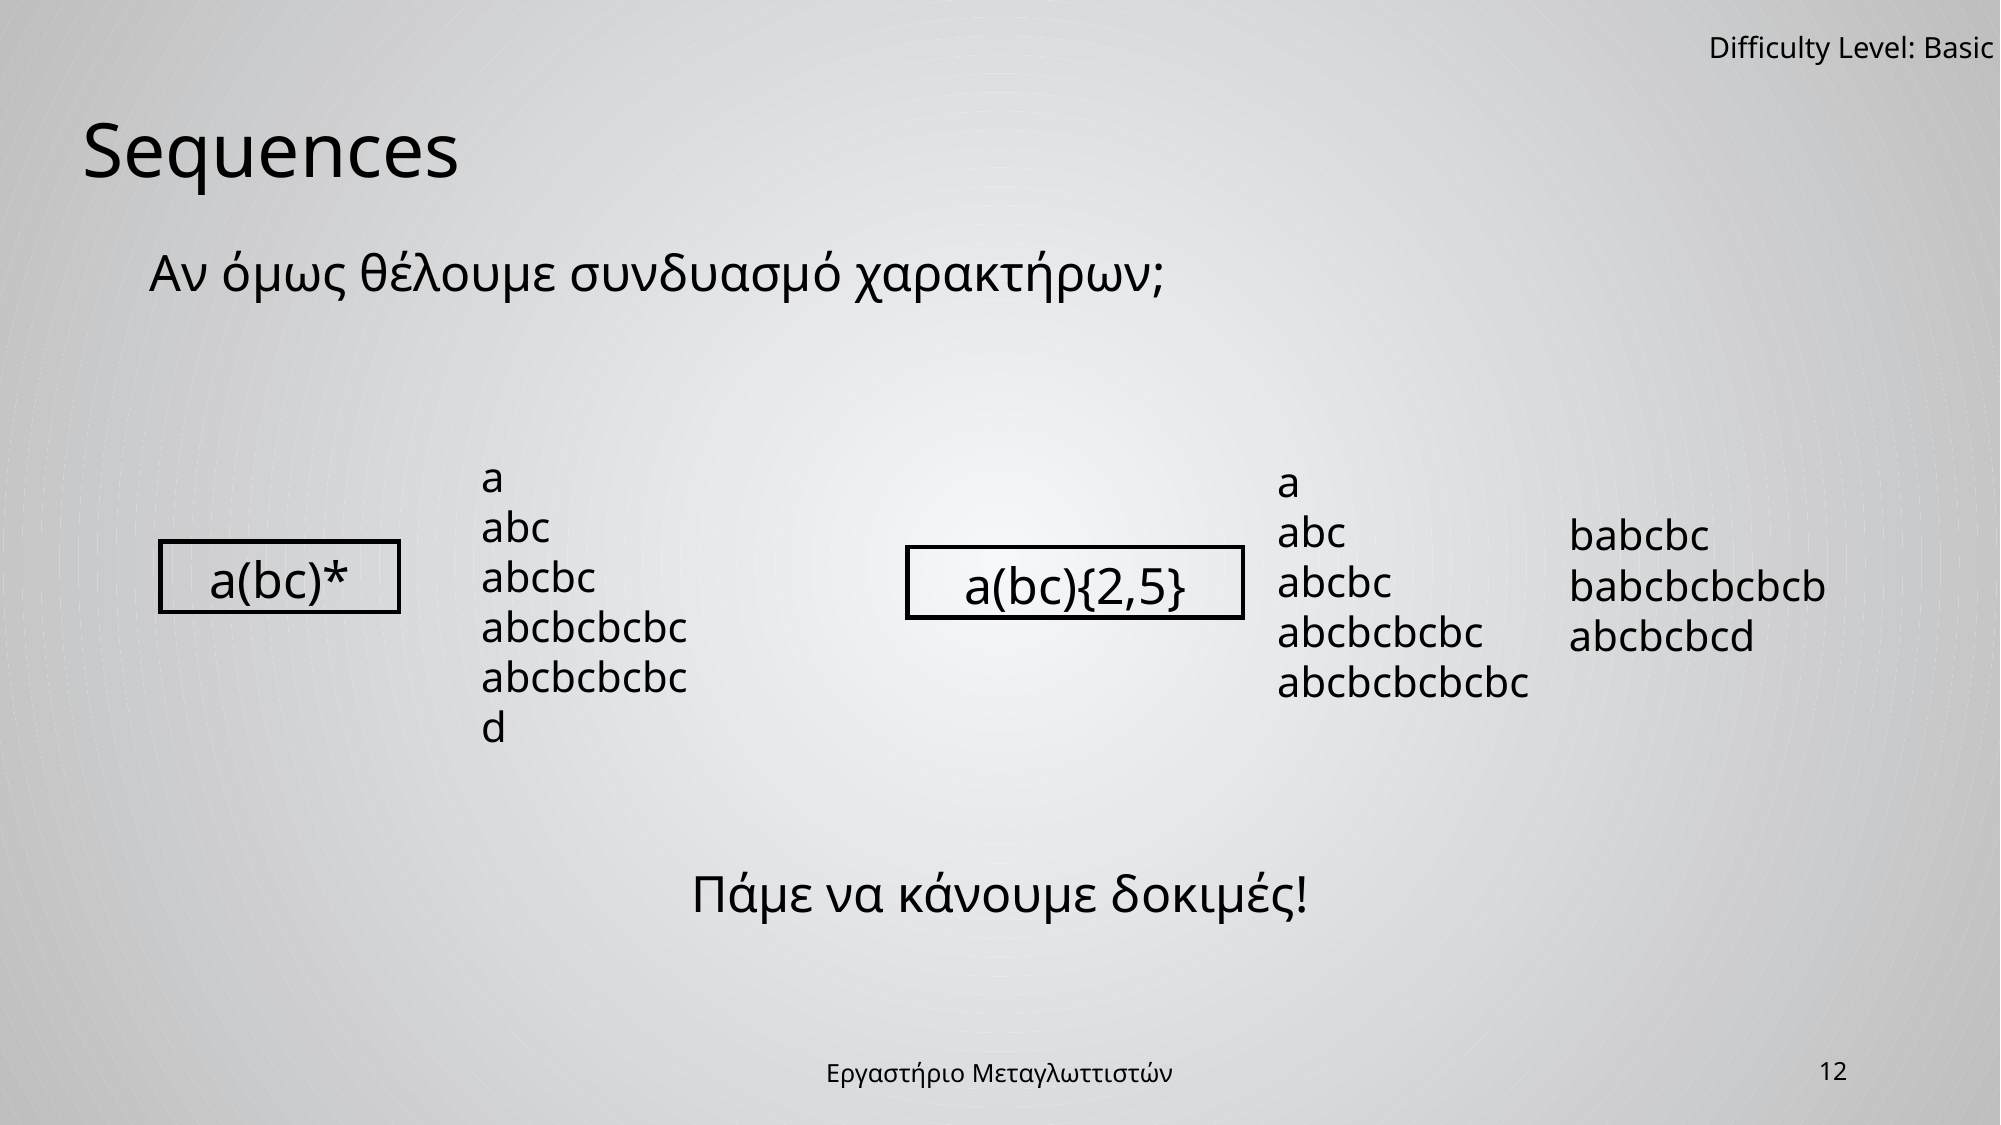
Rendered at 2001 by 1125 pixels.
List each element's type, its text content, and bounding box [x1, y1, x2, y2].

text_box a abc abcbc abcbcbcbc abcbcbcbcbc [1262, 448, 1561, 714]
text_box Πάμε να κάνουμε δοκιμές! [335, 854, 1665, 930]
text_box Sequences [67, 94, 476, 200]
footer Εργαστήριο Μεταγλωττιστών [662, 1042, 1338, 1103]
slide_number 12 [1412, 1042, 1863, 1103]
text_box Αν όμως θέλουμε συνδυασμό χαρακτήρων; [135, 234, 1269, 310]
text_box a abc abcbc abcbcbcbc abcbcbcbcd [466, 443, 728, 759]
text_box babcbc babcbcbcbcb abcbcbcd [1554, 501, 1853, 667]
text_box [907, 546, 1244, 619]
text_box [159, 541, 400, 613]
text_box a(bc)* [185, 613, 374, 617]
text_box Difficulty Level: Basic [1694, 22, 2000, 72]
